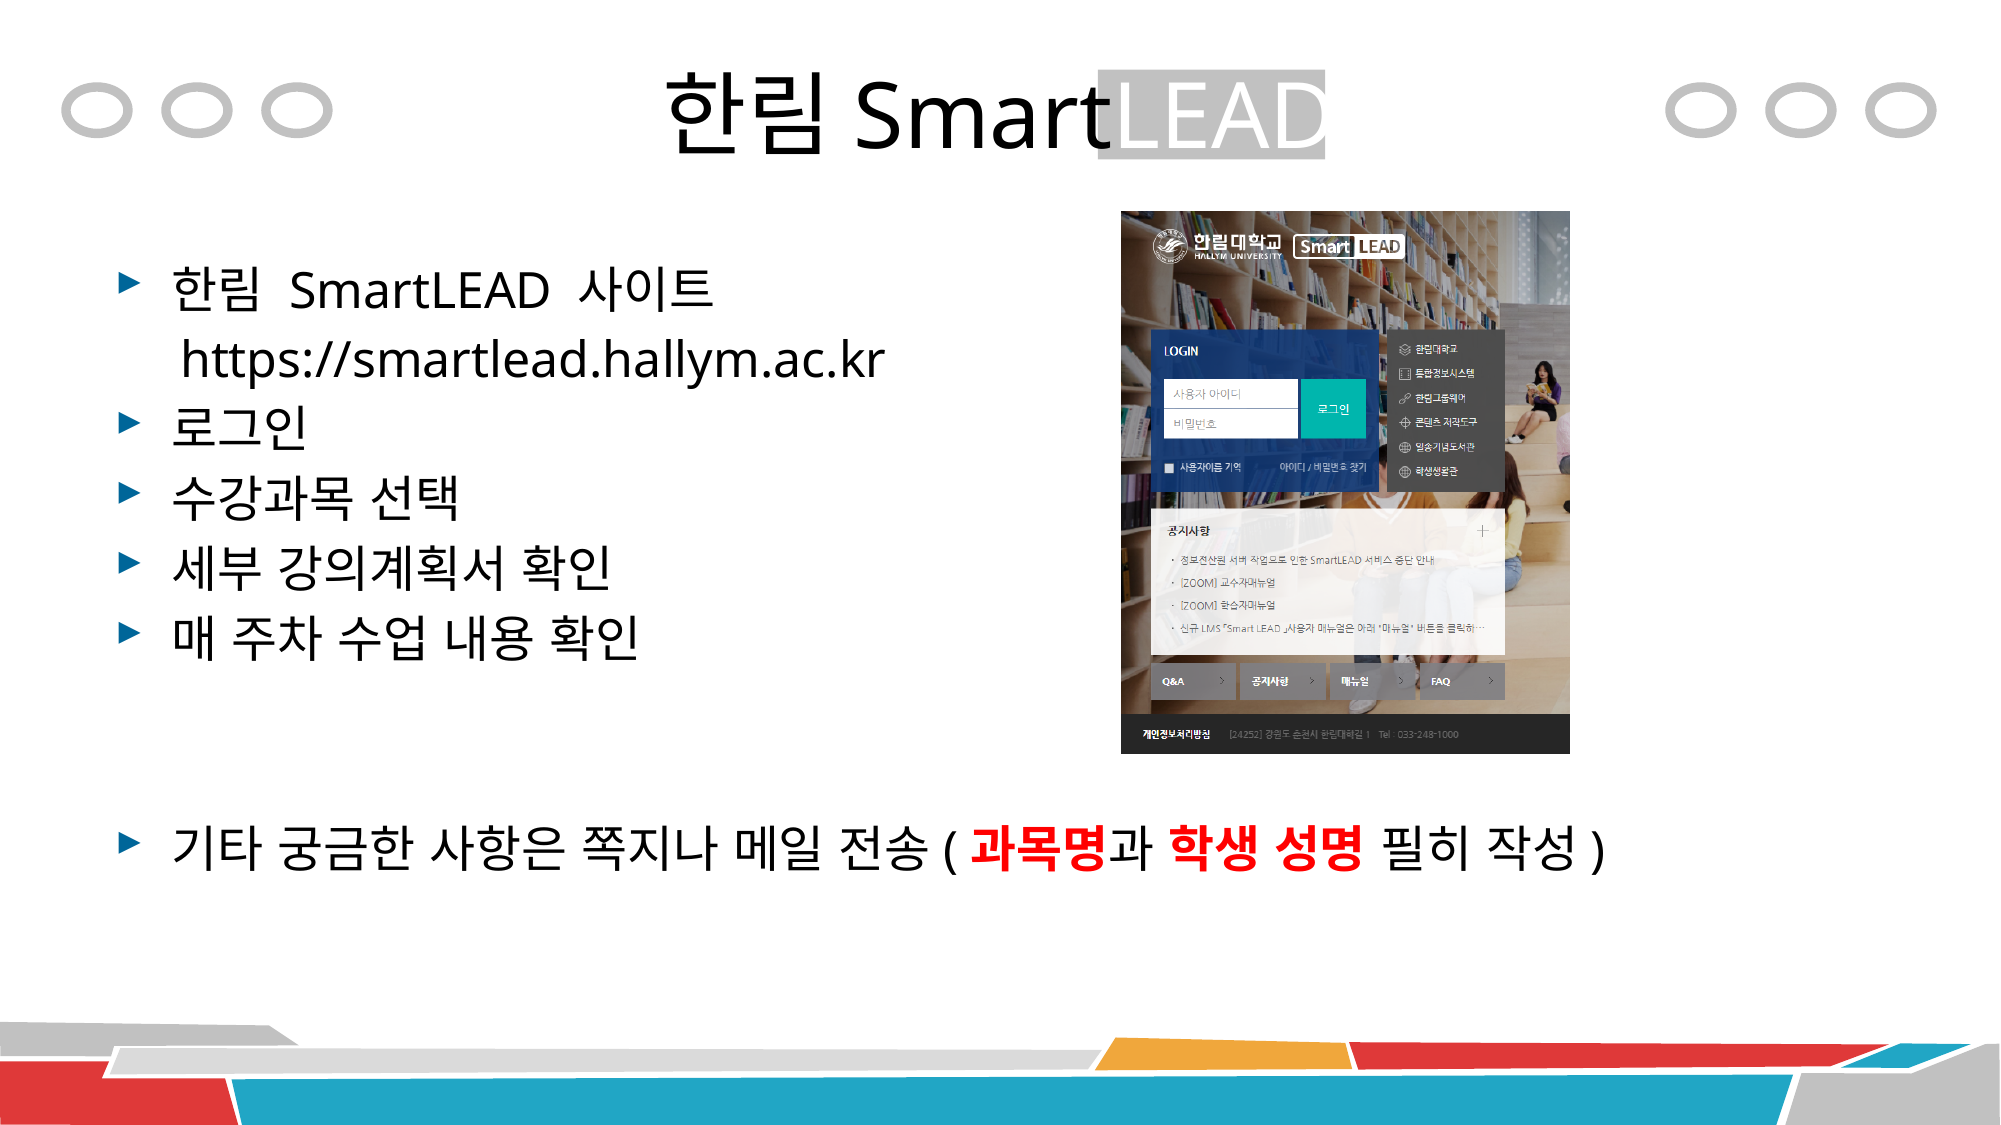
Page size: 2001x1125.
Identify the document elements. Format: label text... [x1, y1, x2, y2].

list 한림 SmartLEAD 사이트 https://smartlead.hallym.ac.kr 로그인 수강과목 선택 세부 강의계획서 확인 매 주차 수업 내용 확인 기타 궁금한 사항은 쪽지나 메일 전송(과목명과 학생 성명 필히 작성) [99, 250, 1900, 1003]
title 한림SmartLEAD [350, 18, 1650, 206]
picture [1121, 210, 1570, 754]
